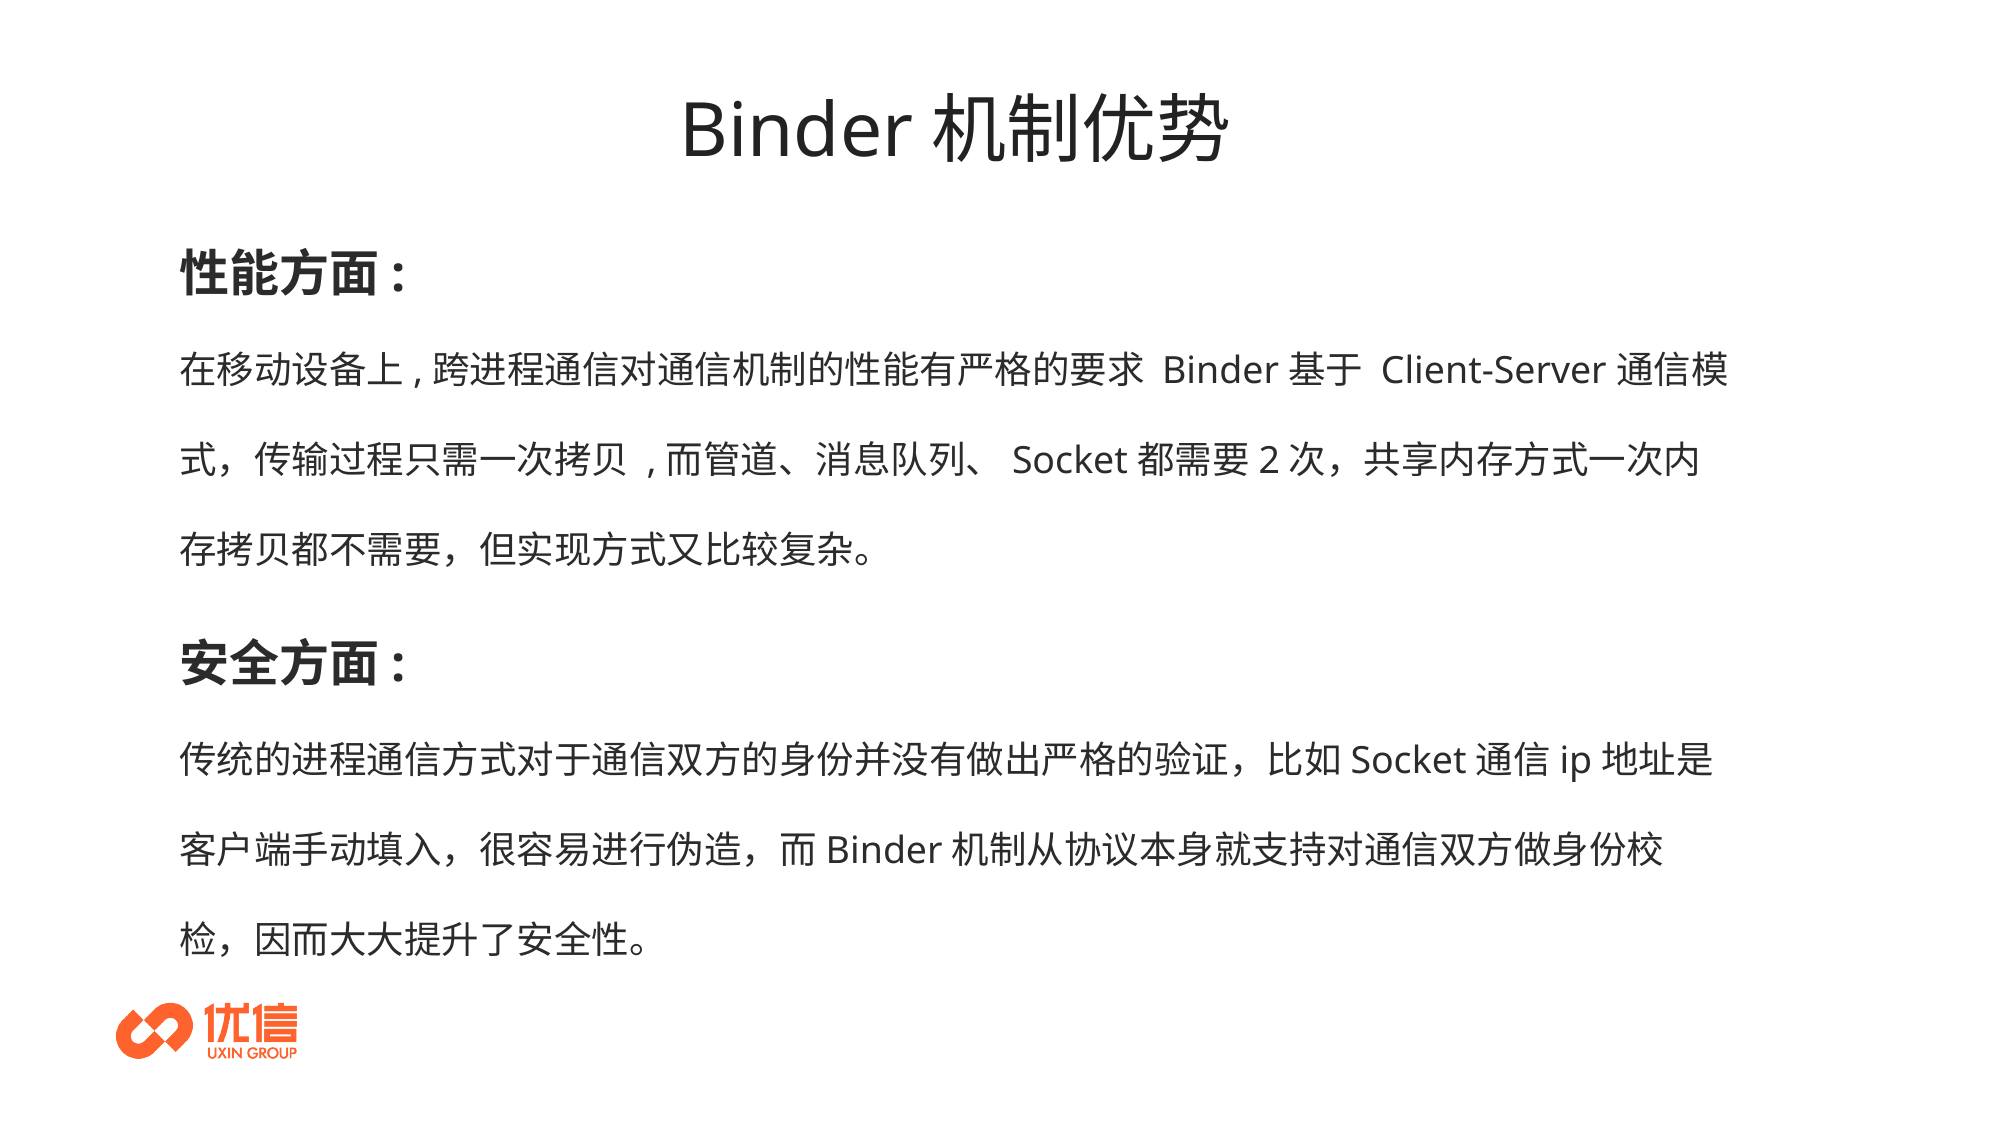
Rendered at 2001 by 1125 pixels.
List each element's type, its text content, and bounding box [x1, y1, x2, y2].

picture [90, 971, 322, 1090]
text_box Binder机制优势 [464, 92, 1447, 173]
text_box 性能方面: 在移动设备上,跨进程通信对通信机制的性能有严格的要求 Binder基于 Client-Server通信模式，传输过程只需一次拷贝 ,而管道、消息队列、Socket都需要2次，共享内存方式一次内存拷贝都不需要，但实现方式又比较复杂。 安全方面: 传统的进程通信方式对于通信双方的身份并没有做出严格的验证，比如Socket通信ip地址是客户端手动填入，很容易进行伪造，而Binder机制从协议本身就支持对通信双方做身份校检，因而大大提升了安全性。 [171, 173, 1740, 969]
